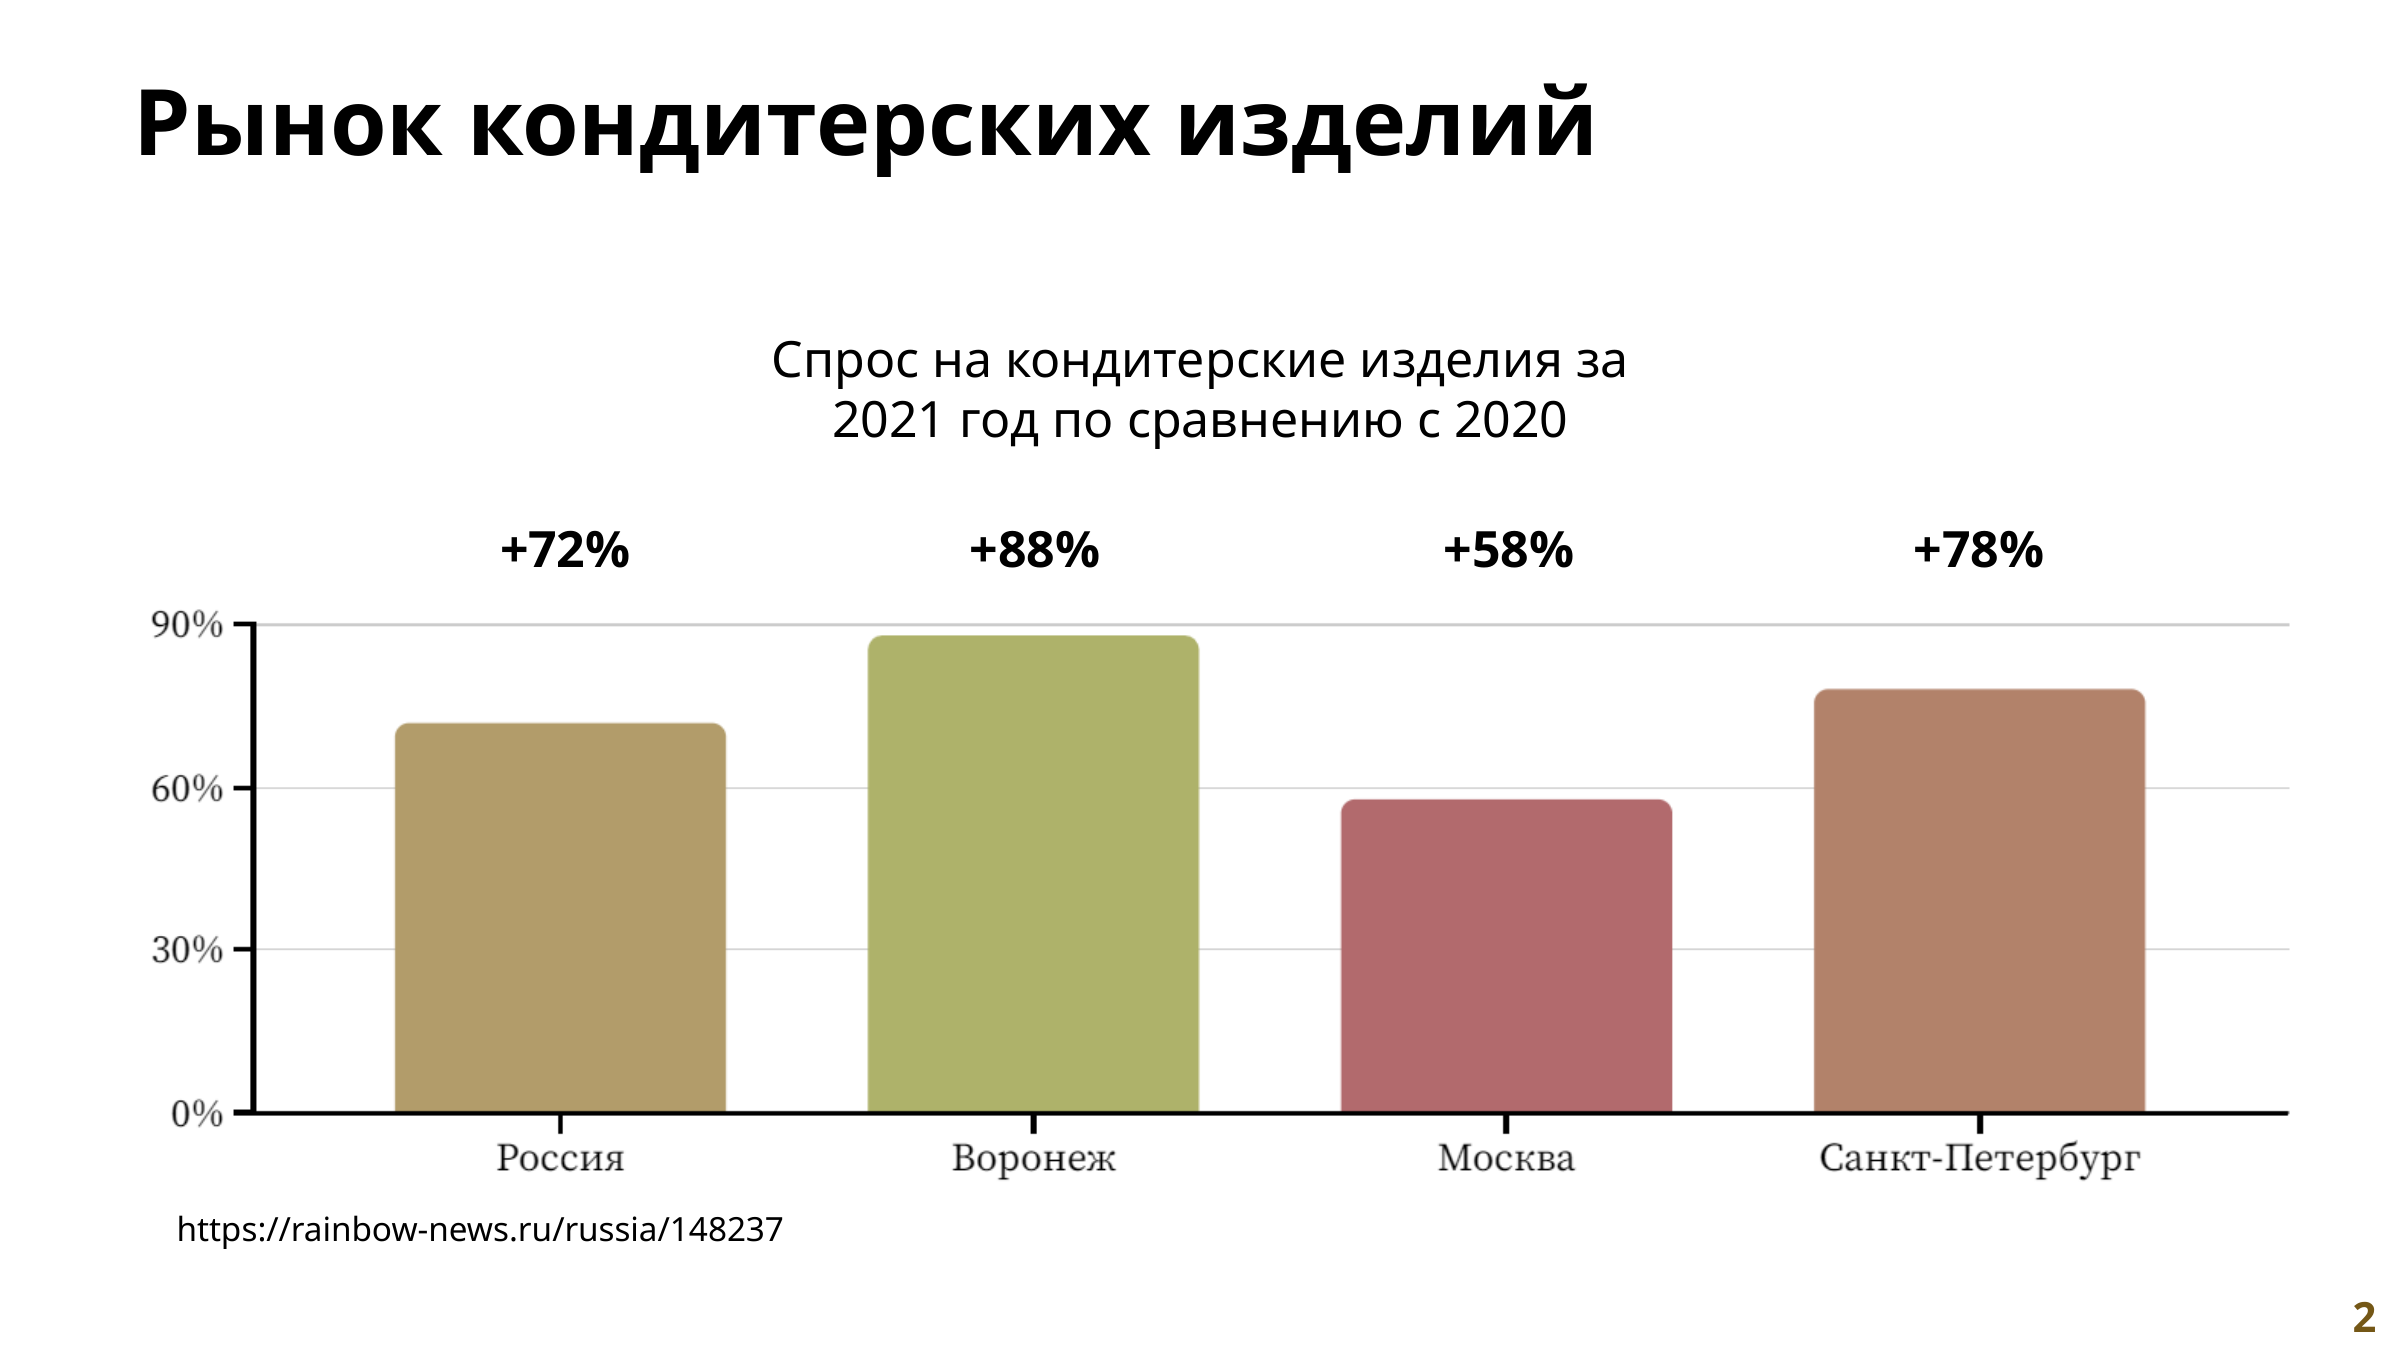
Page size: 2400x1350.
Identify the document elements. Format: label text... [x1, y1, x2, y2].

text_box +58% [1429, 509, 1625, 585]
text_box +78% [1898, 509, 2075, 585]
text_box +88% [954, 509, 1117, 585]
text_box +72% [485, 509, 649, 585]
picture [118, 587, 2369, 1201]
text_box Спрос на кондитерские изделия за 2021 год по сравнению с 2020 [742, 319, 1658, 455]
text_box https://rainbow-news.ru/russia/148237 [161, 1201, 806, 1256]
text_box 2 [2337, 1282, 2400, 1348]
text_box Рынок кондитерских изделий [118, 56, 1657, 182]
